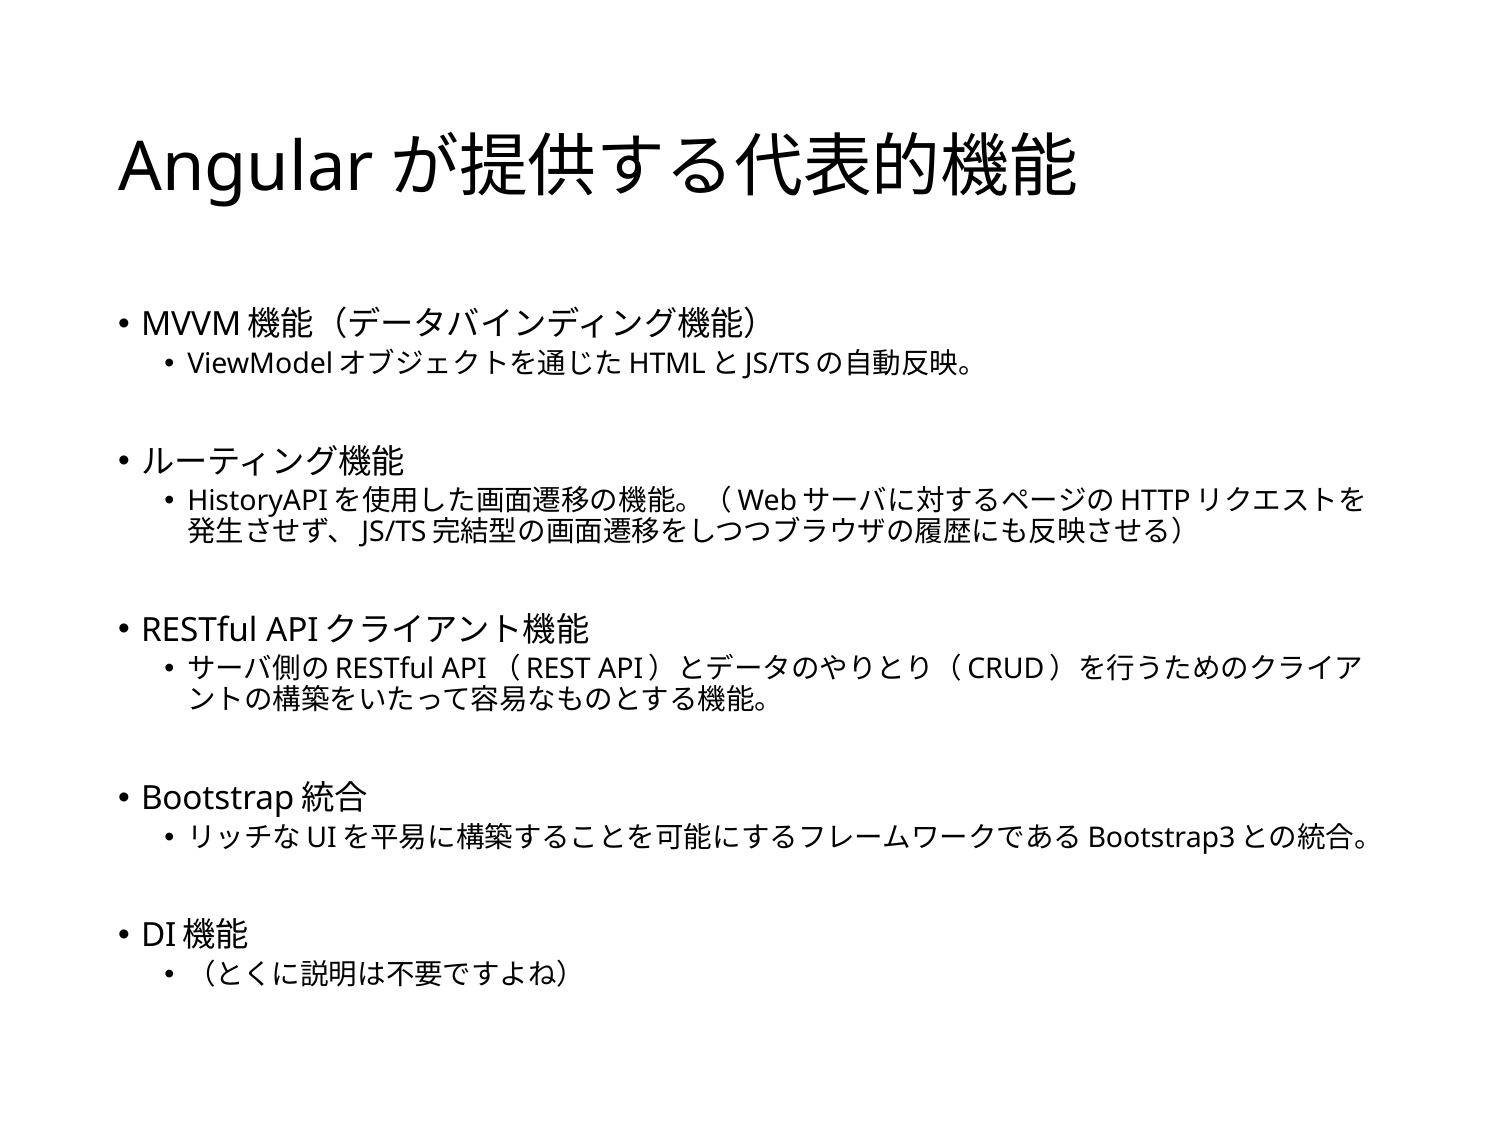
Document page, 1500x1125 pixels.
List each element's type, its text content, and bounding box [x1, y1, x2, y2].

title Angularが提供する代表的機能 [103, 59, 1397, 278]
list MVVM機能（データバインディング機能） ViewModelオブジェクトを通じたHTMLとJS/TSの自動反映。 ルーティング機能 HistoryAPIを使用した画面遷移の機能。（Webサーバに対するページのHTTPリクエストを発生させず、JS/TS完結型の画面遷移をしつつブラウザの履歴にも反映させる） RESTful APIクライアント機能 サーバ側のRESTful API（REST API）とデータのやりとり（CRUD）を行うためのクライアントの構築をいたって容易なものとする機能。 Bootstrap統合 リッチなUIを平易に構築することを可能にするフレームワークであるBootstrap3との統合。 DI機能 （とくに説明は不要ですよね） [103, 299, 1397, 1014]
